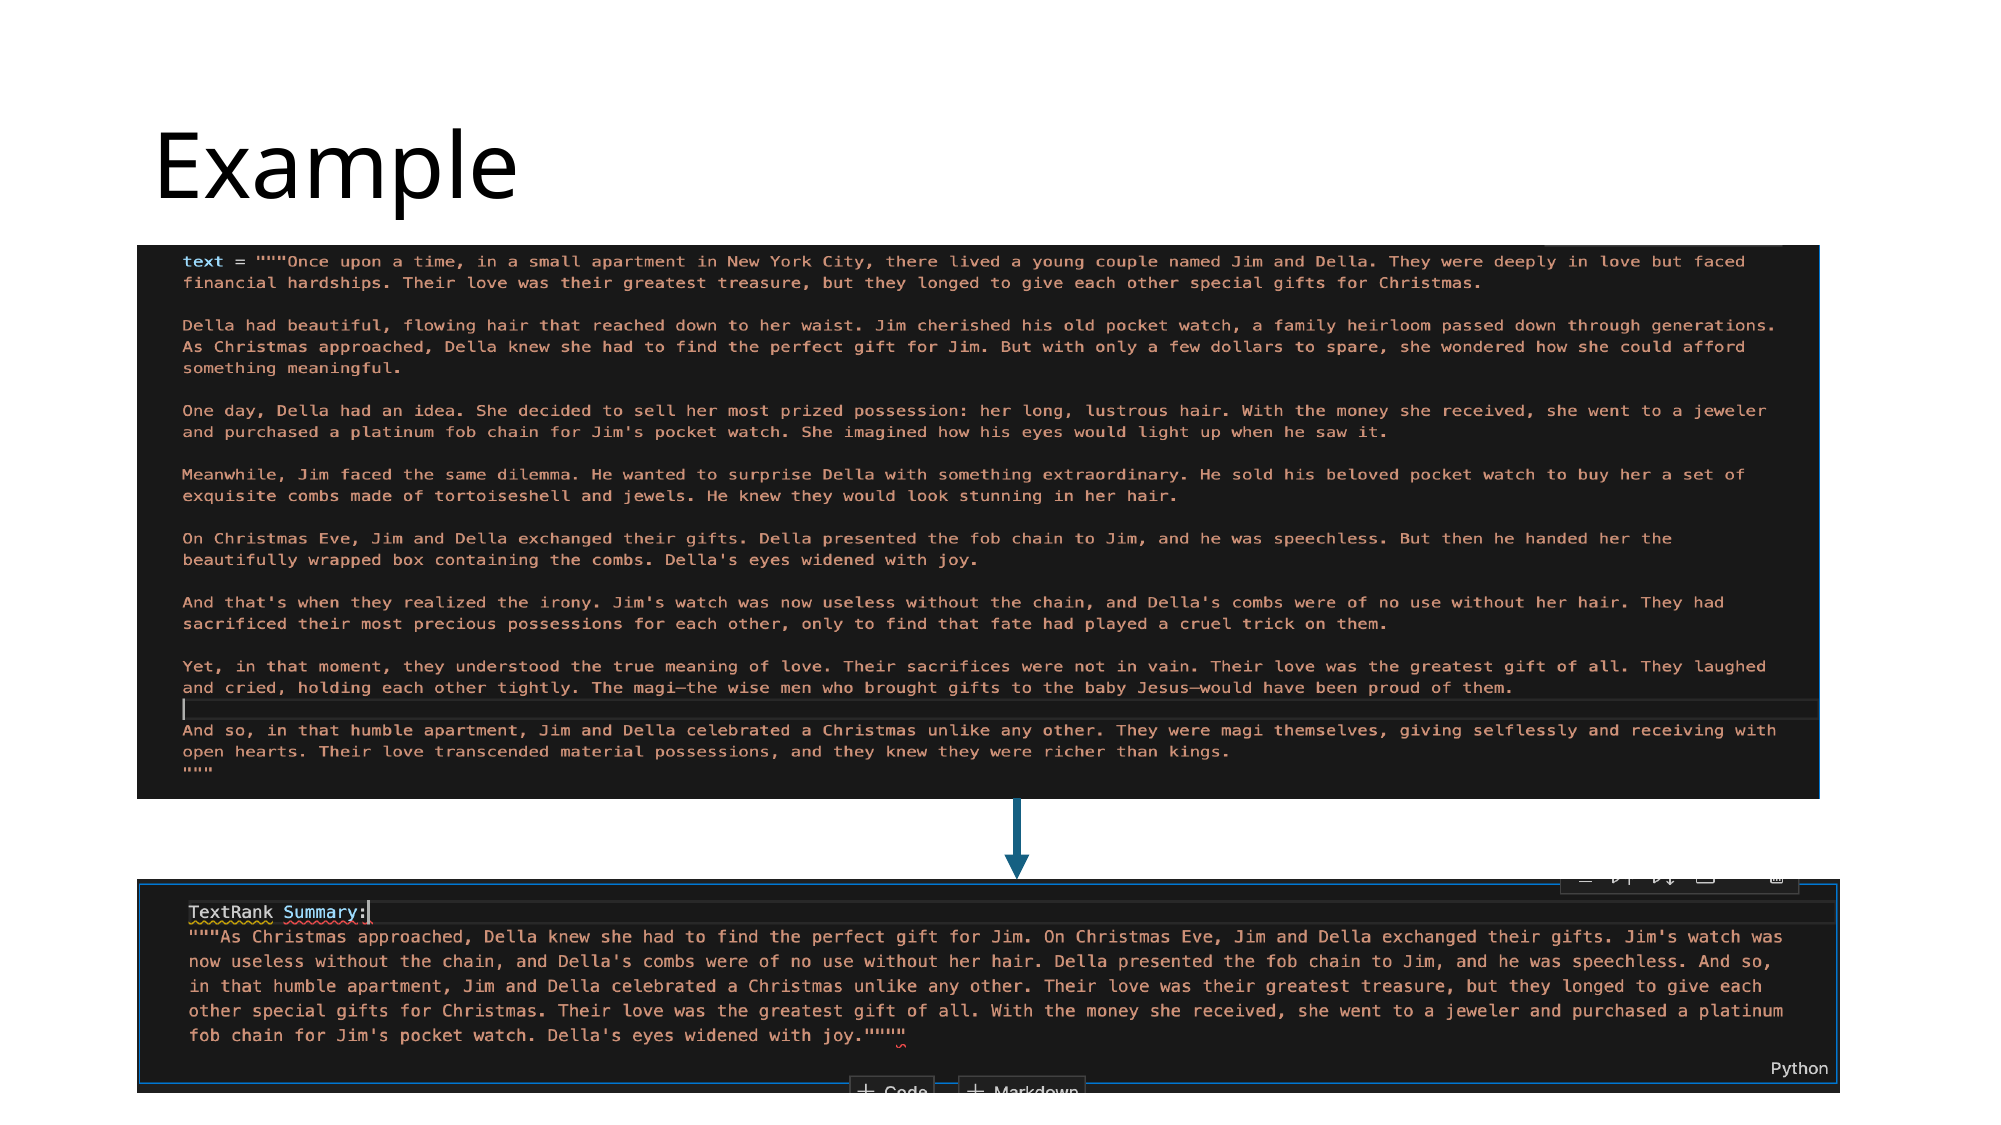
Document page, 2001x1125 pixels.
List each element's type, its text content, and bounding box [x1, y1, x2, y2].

picture [136, 879, 1841, 1093]
title Example [137, 59, 1863, 278]
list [136, 244, 1821, 800]
